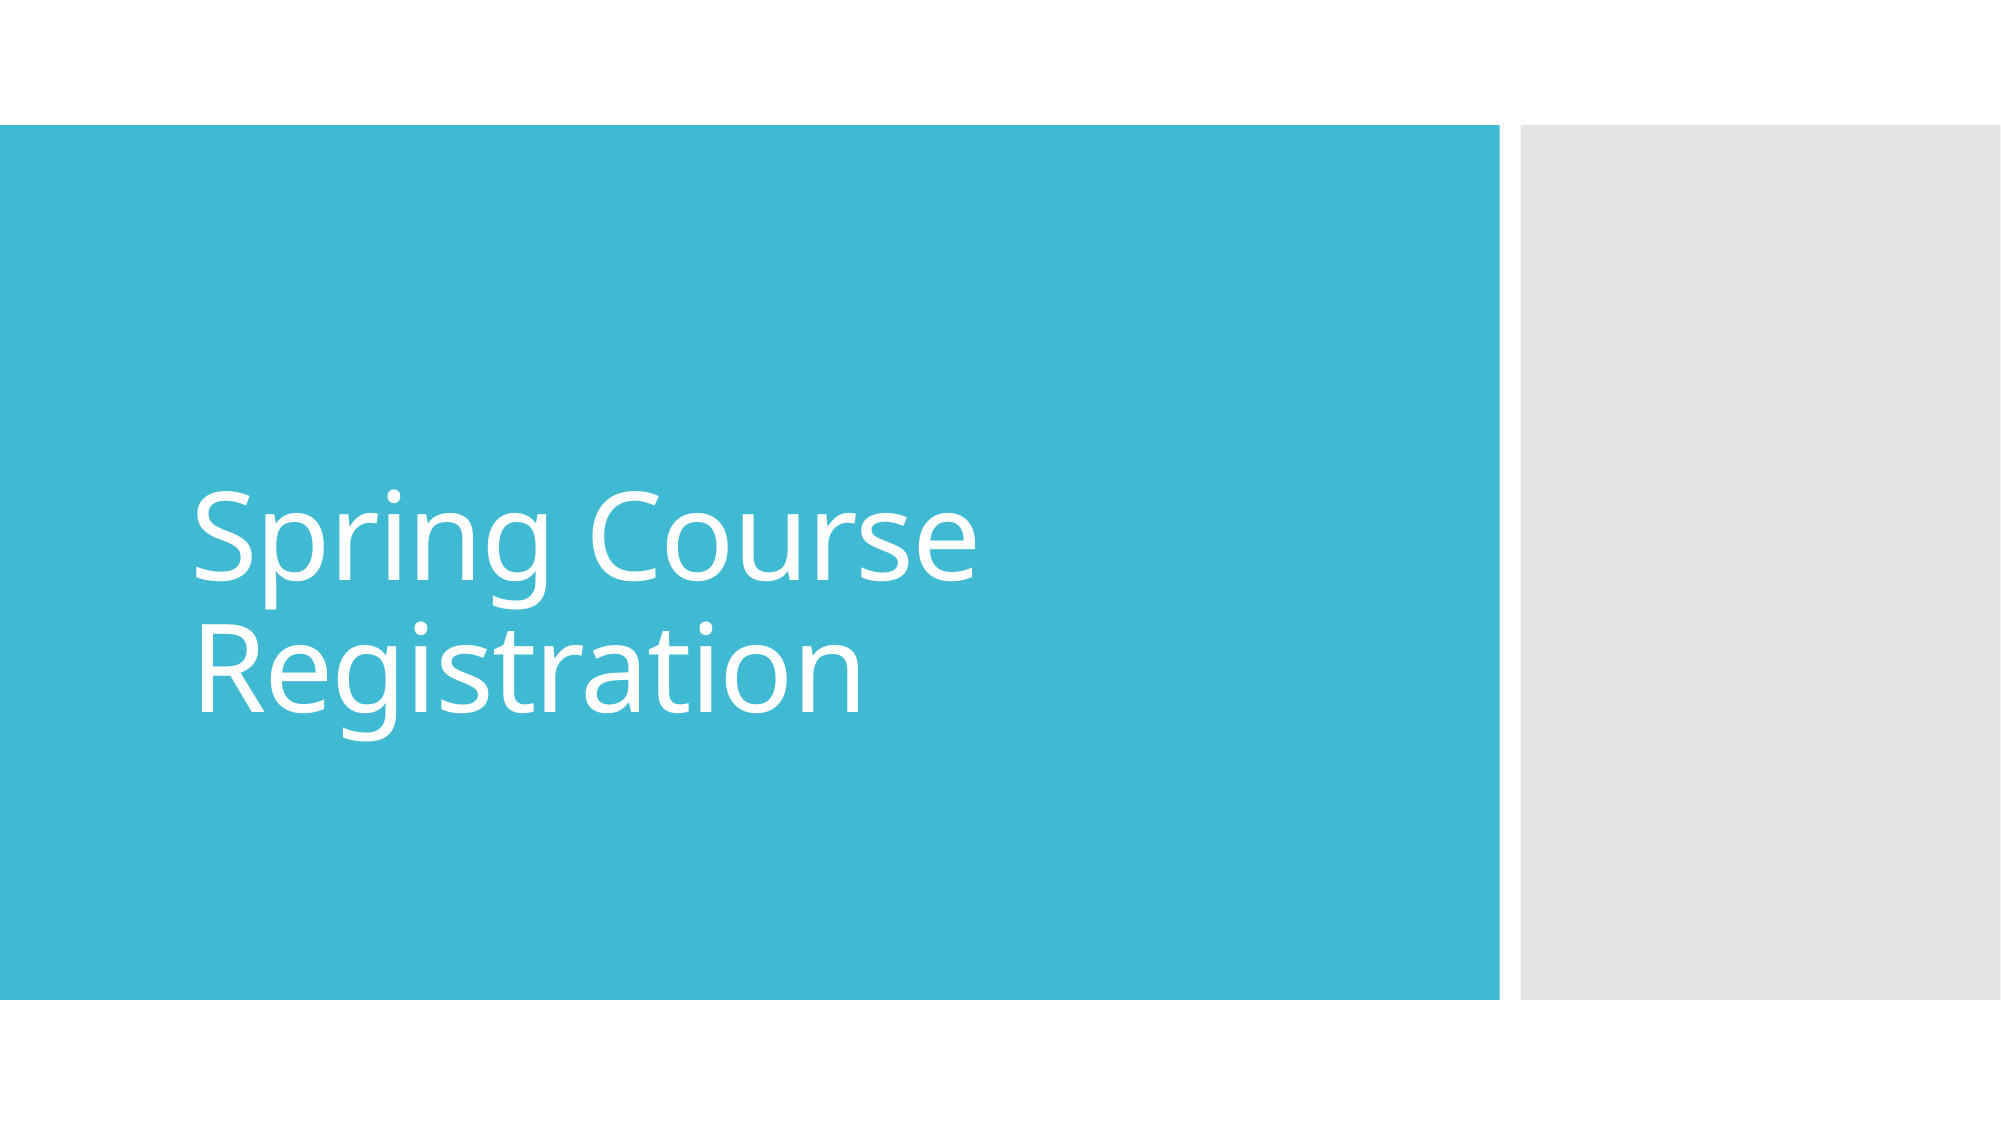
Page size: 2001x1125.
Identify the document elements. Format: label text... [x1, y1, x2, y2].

title Spring Course Registration [175, 213, 1376, 747]
